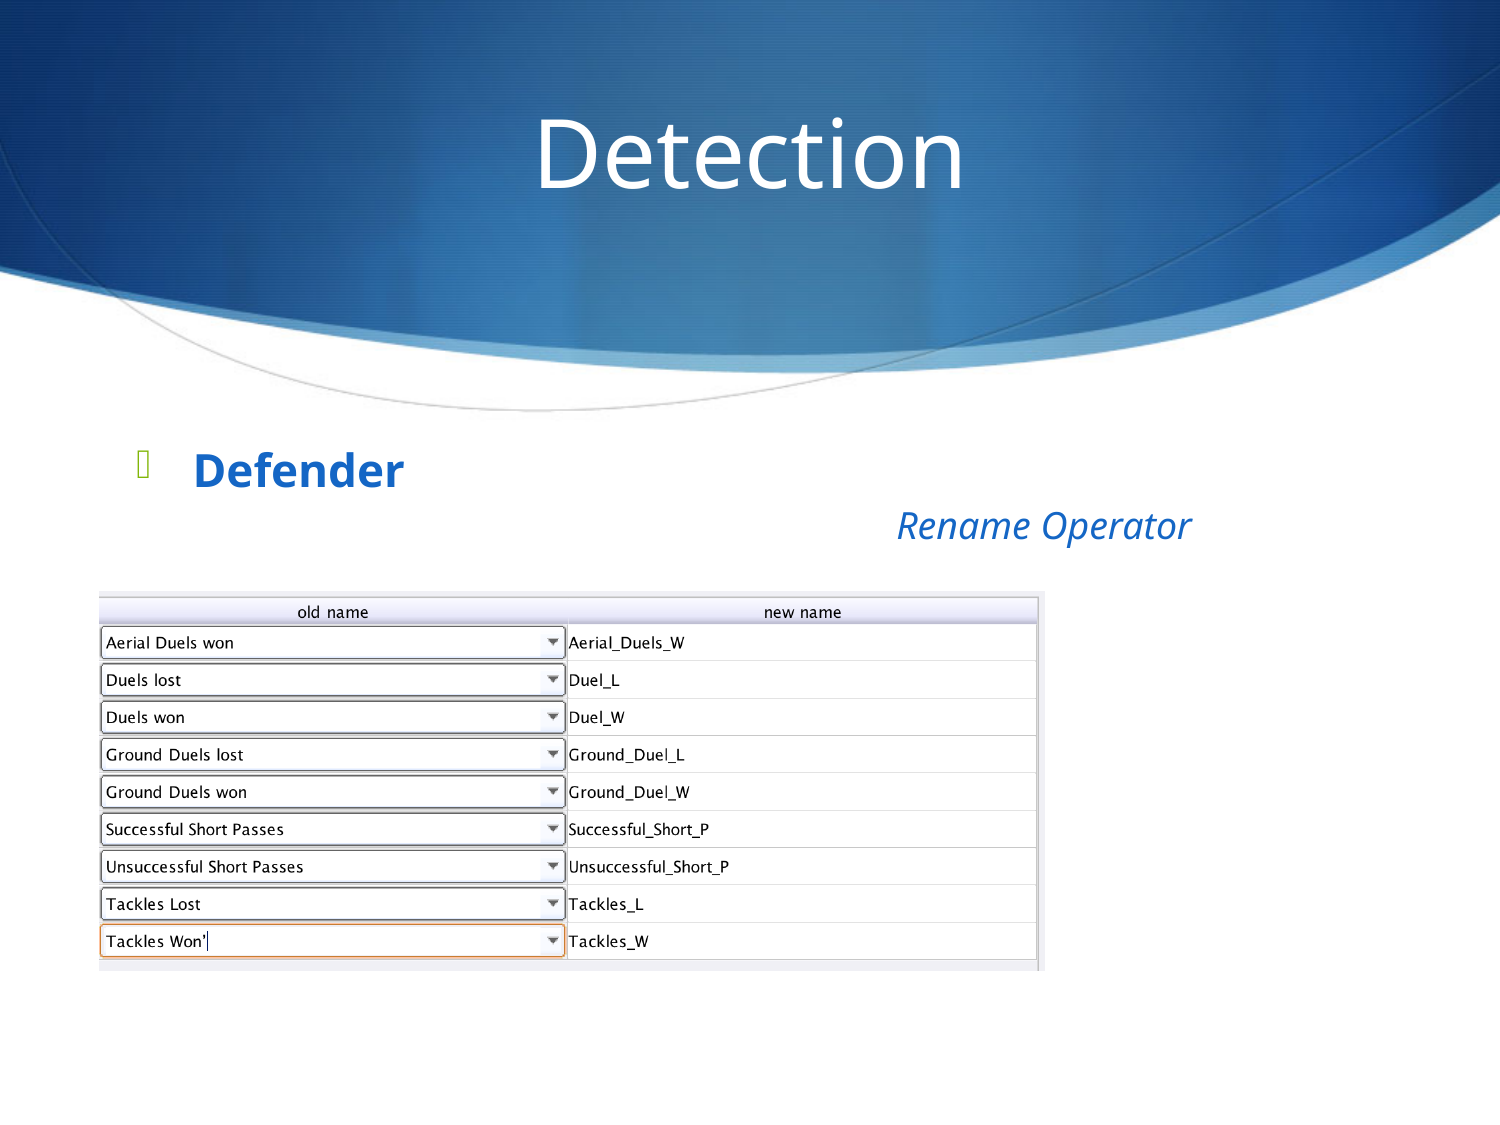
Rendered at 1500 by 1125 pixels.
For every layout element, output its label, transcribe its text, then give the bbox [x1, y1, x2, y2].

text_box Rename Operator [881, 494, 1207, 555]
title Detection [75, 56, 1425, 245]
picture [0, 0, 1500, 1125]
list Defender [121, 434, 1379, 971]
